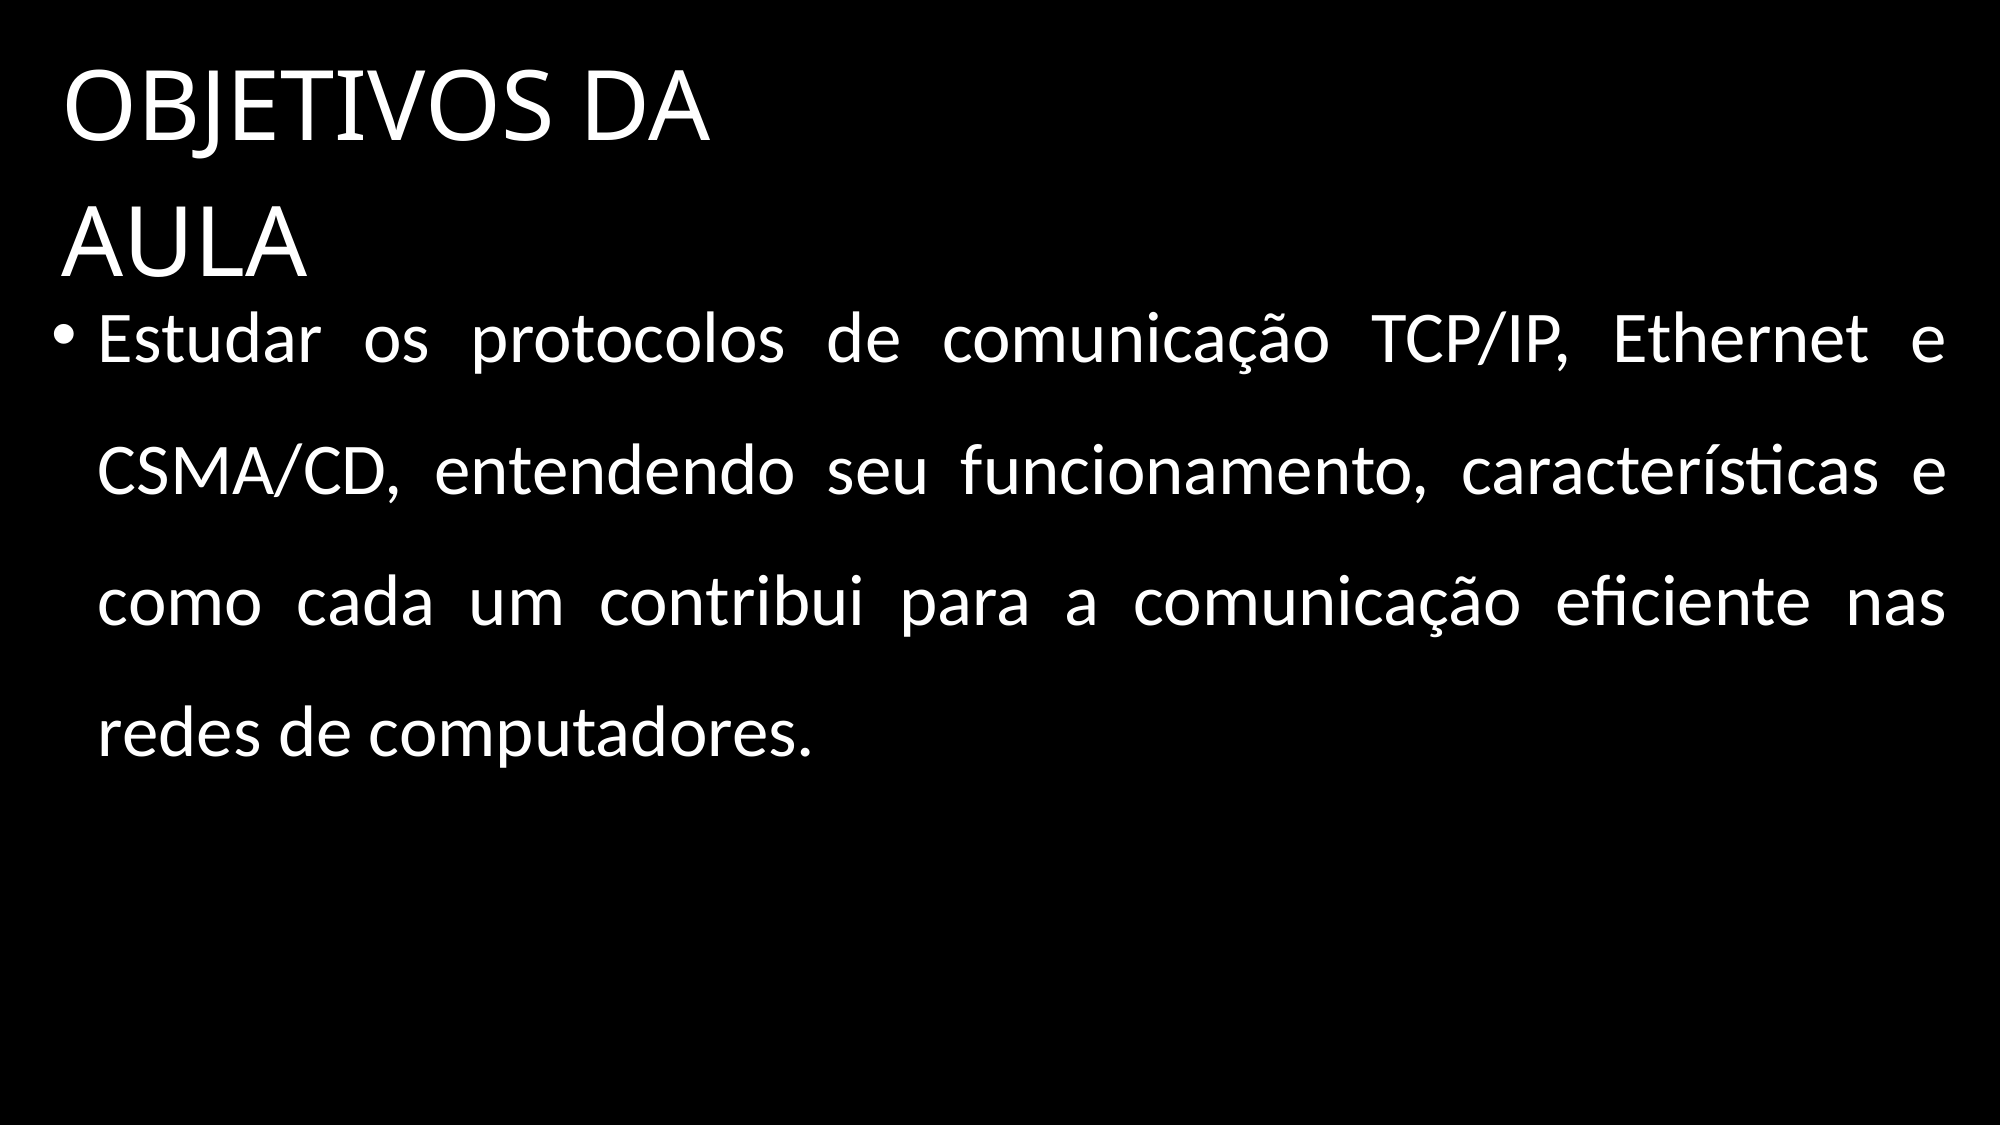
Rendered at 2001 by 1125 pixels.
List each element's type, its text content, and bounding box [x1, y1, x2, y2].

text_box Estudar os protocolos de comunicação TCP/IP, Ethernet e CSMA/CD, entendendo seu funcionamento, características e como cada um contribui para a comunicação eficiente nas redes de computadores. [36, 238, 1964, 779]
text_box OBJETIVOS DA AULA [61, 24, 887, 238]
